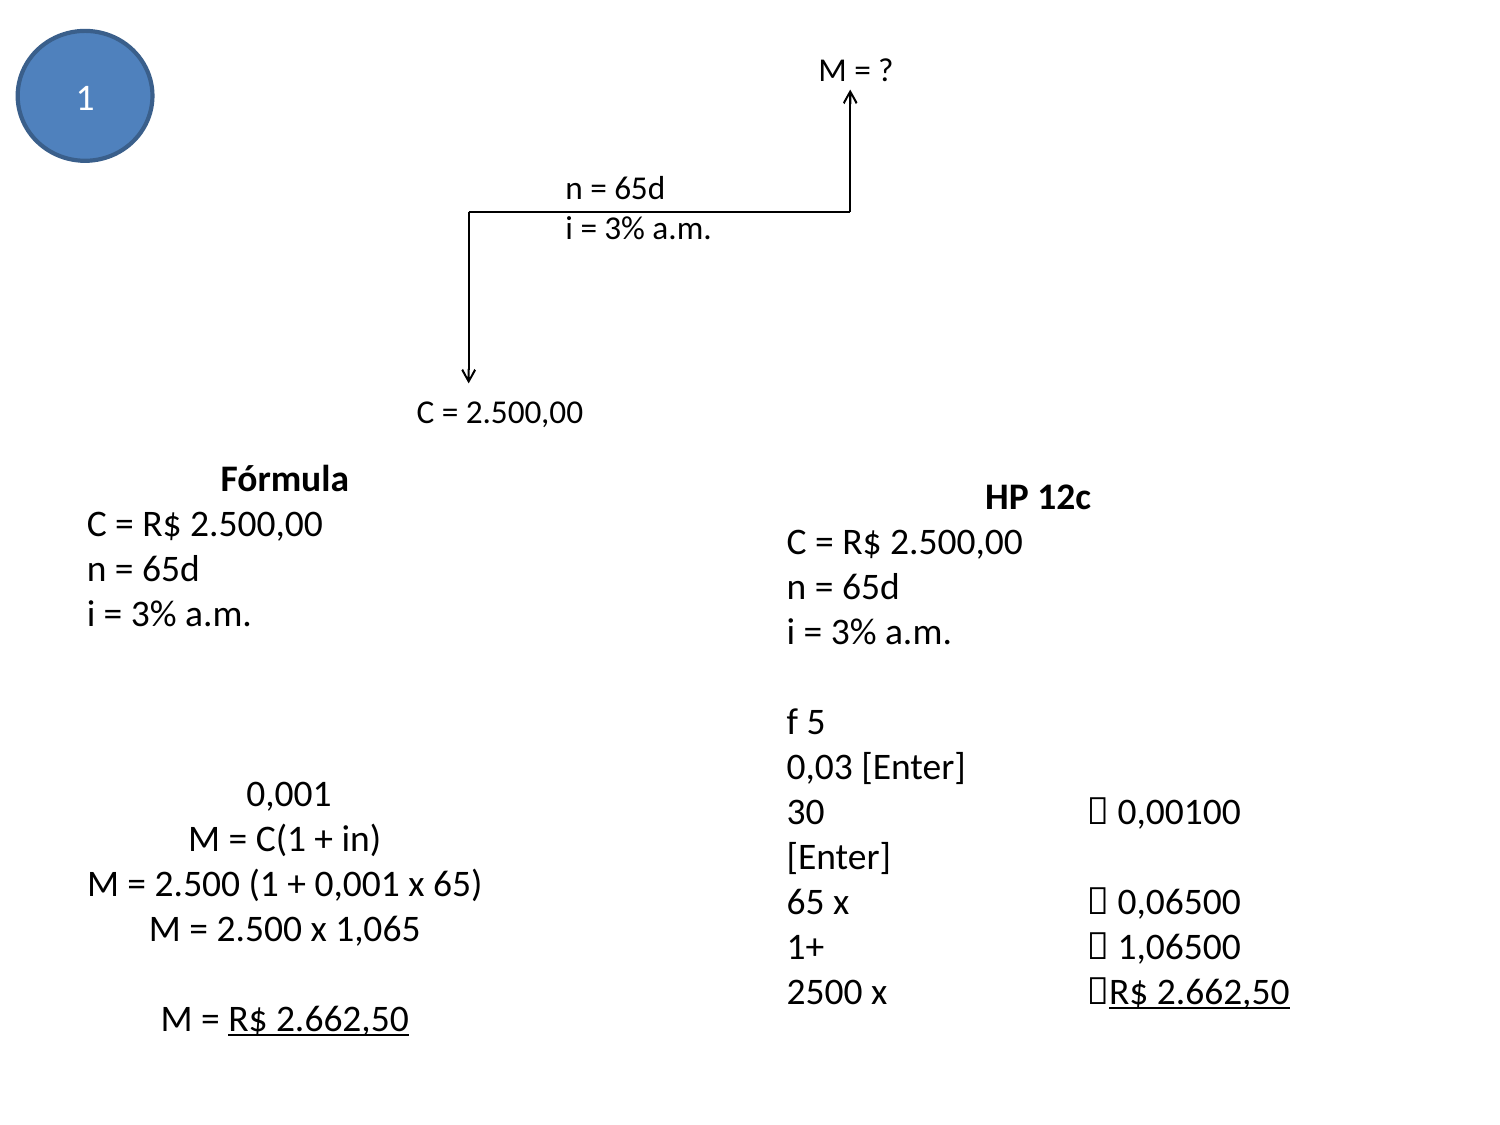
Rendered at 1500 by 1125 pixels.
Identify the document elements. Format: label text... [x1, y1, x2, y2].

text_box 1 [15, 28, 155, 163]
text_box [399, 40, 909, 440]
